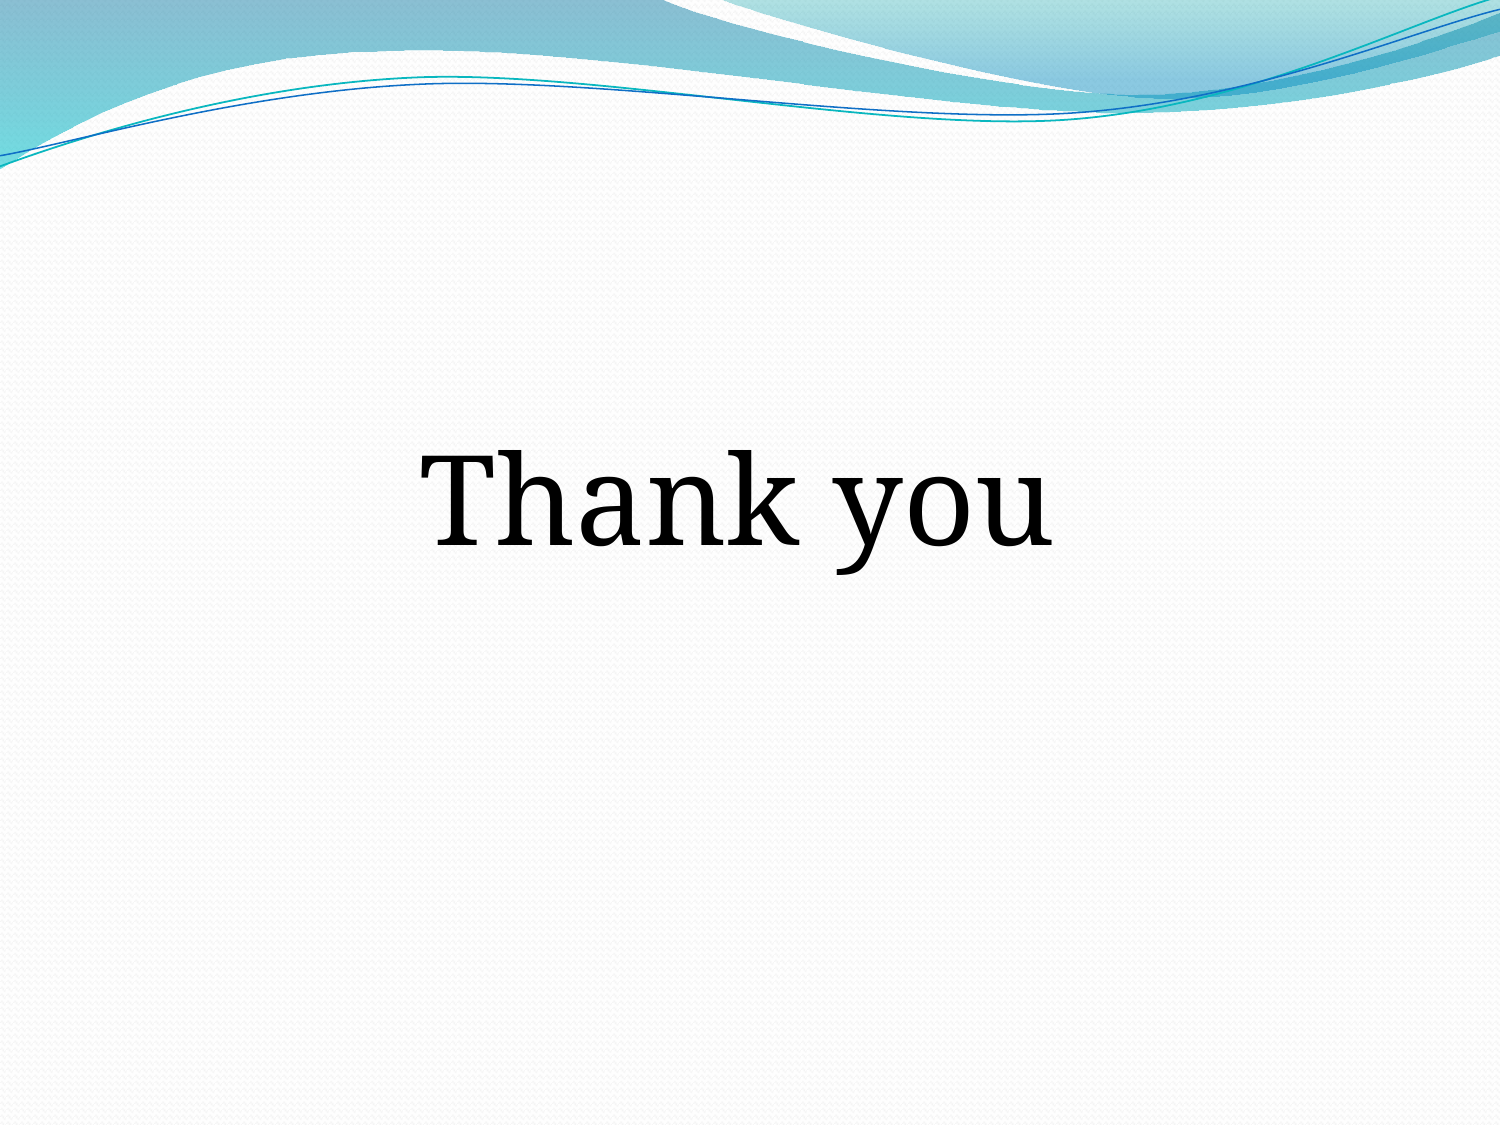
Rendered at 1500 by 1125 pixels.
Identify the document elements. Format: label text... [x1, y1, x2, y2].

list Thank you [62, 412, 1413, 638]
